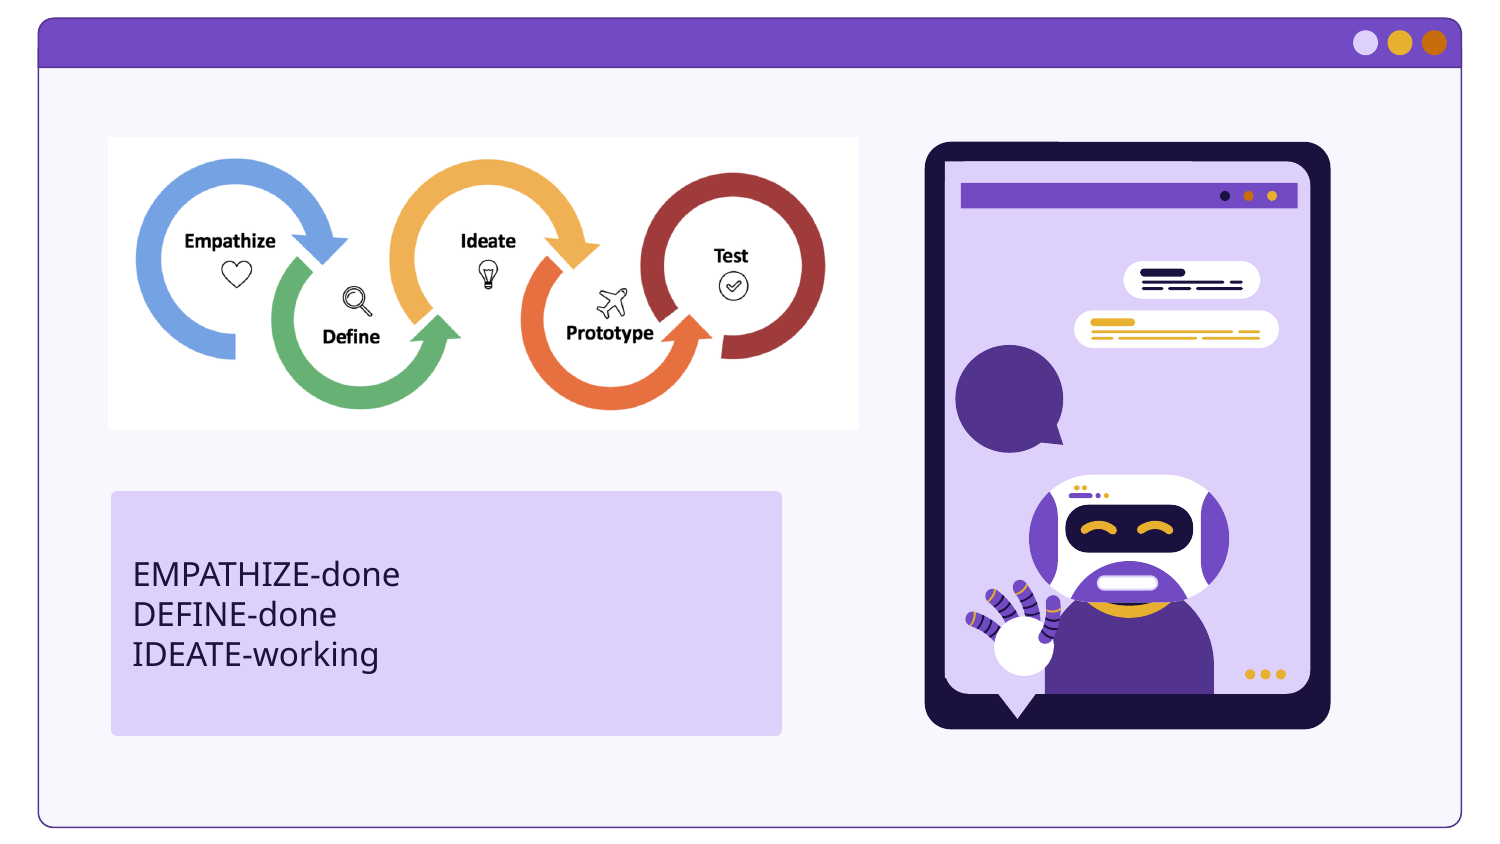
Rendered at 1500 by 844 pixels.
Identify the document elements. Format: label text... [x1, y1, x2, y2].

picture [108, 137, 859, 430]
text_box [924, 141, 1331, 730]
subtitle EMPATHIZE-done DEFINE-done IDEATE-working [111, 491, 782, 736]
